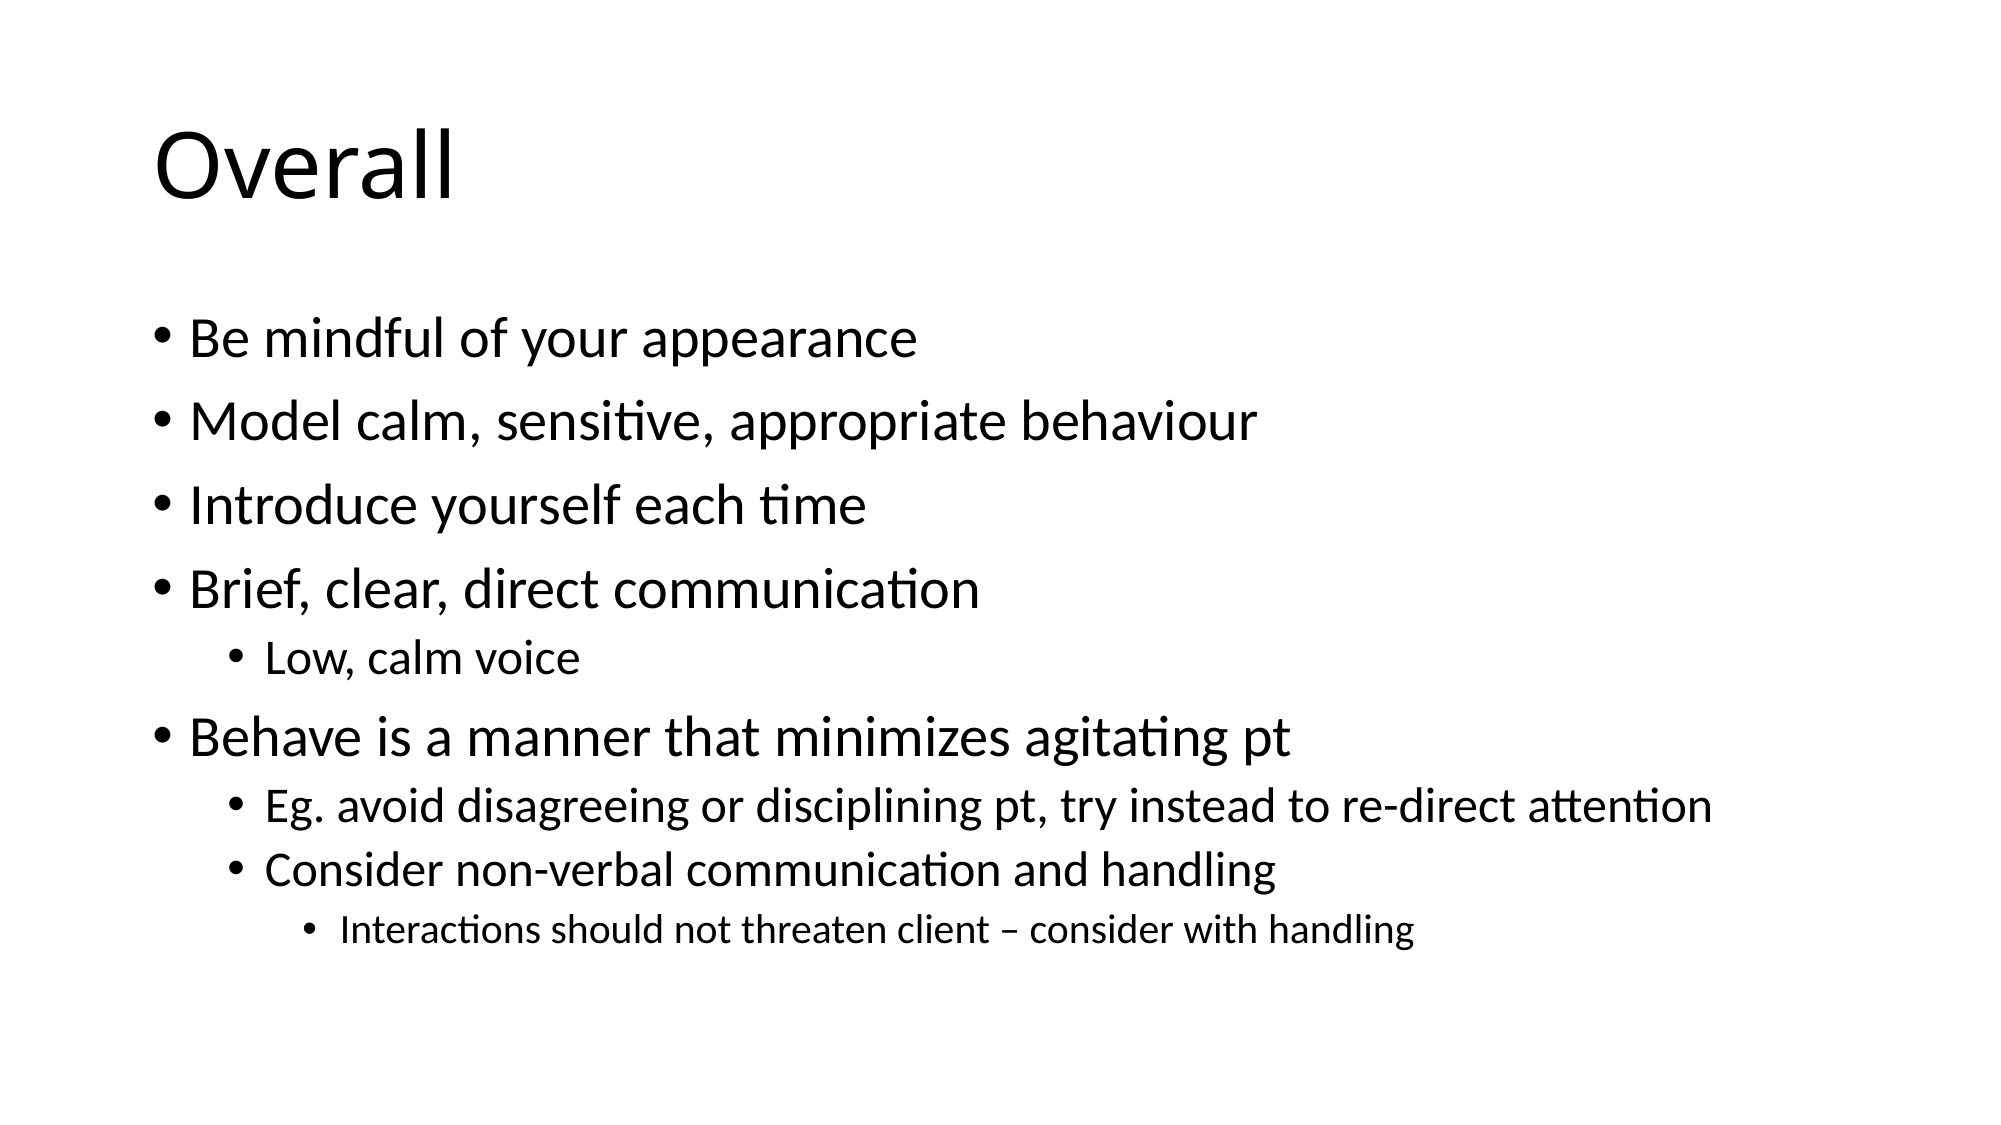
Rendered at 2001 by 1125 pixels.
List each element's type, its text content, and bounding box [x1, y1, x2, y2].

title Overall [137, 59, 1863, 278]
list Be mindful of your appearance Model calm, sensitive, appropriate behaviour Introduce yourself each time Brief, clear, direct communication Low, calm voice Behave is a manner that minimizes agitating pt Eg. avoid disagreeing or disciplining pt, try instead to re-direct attention Consider non-verbal communication and handling Interactions should not threaten client – consider with handling [137, 299, 1863, 1014]
